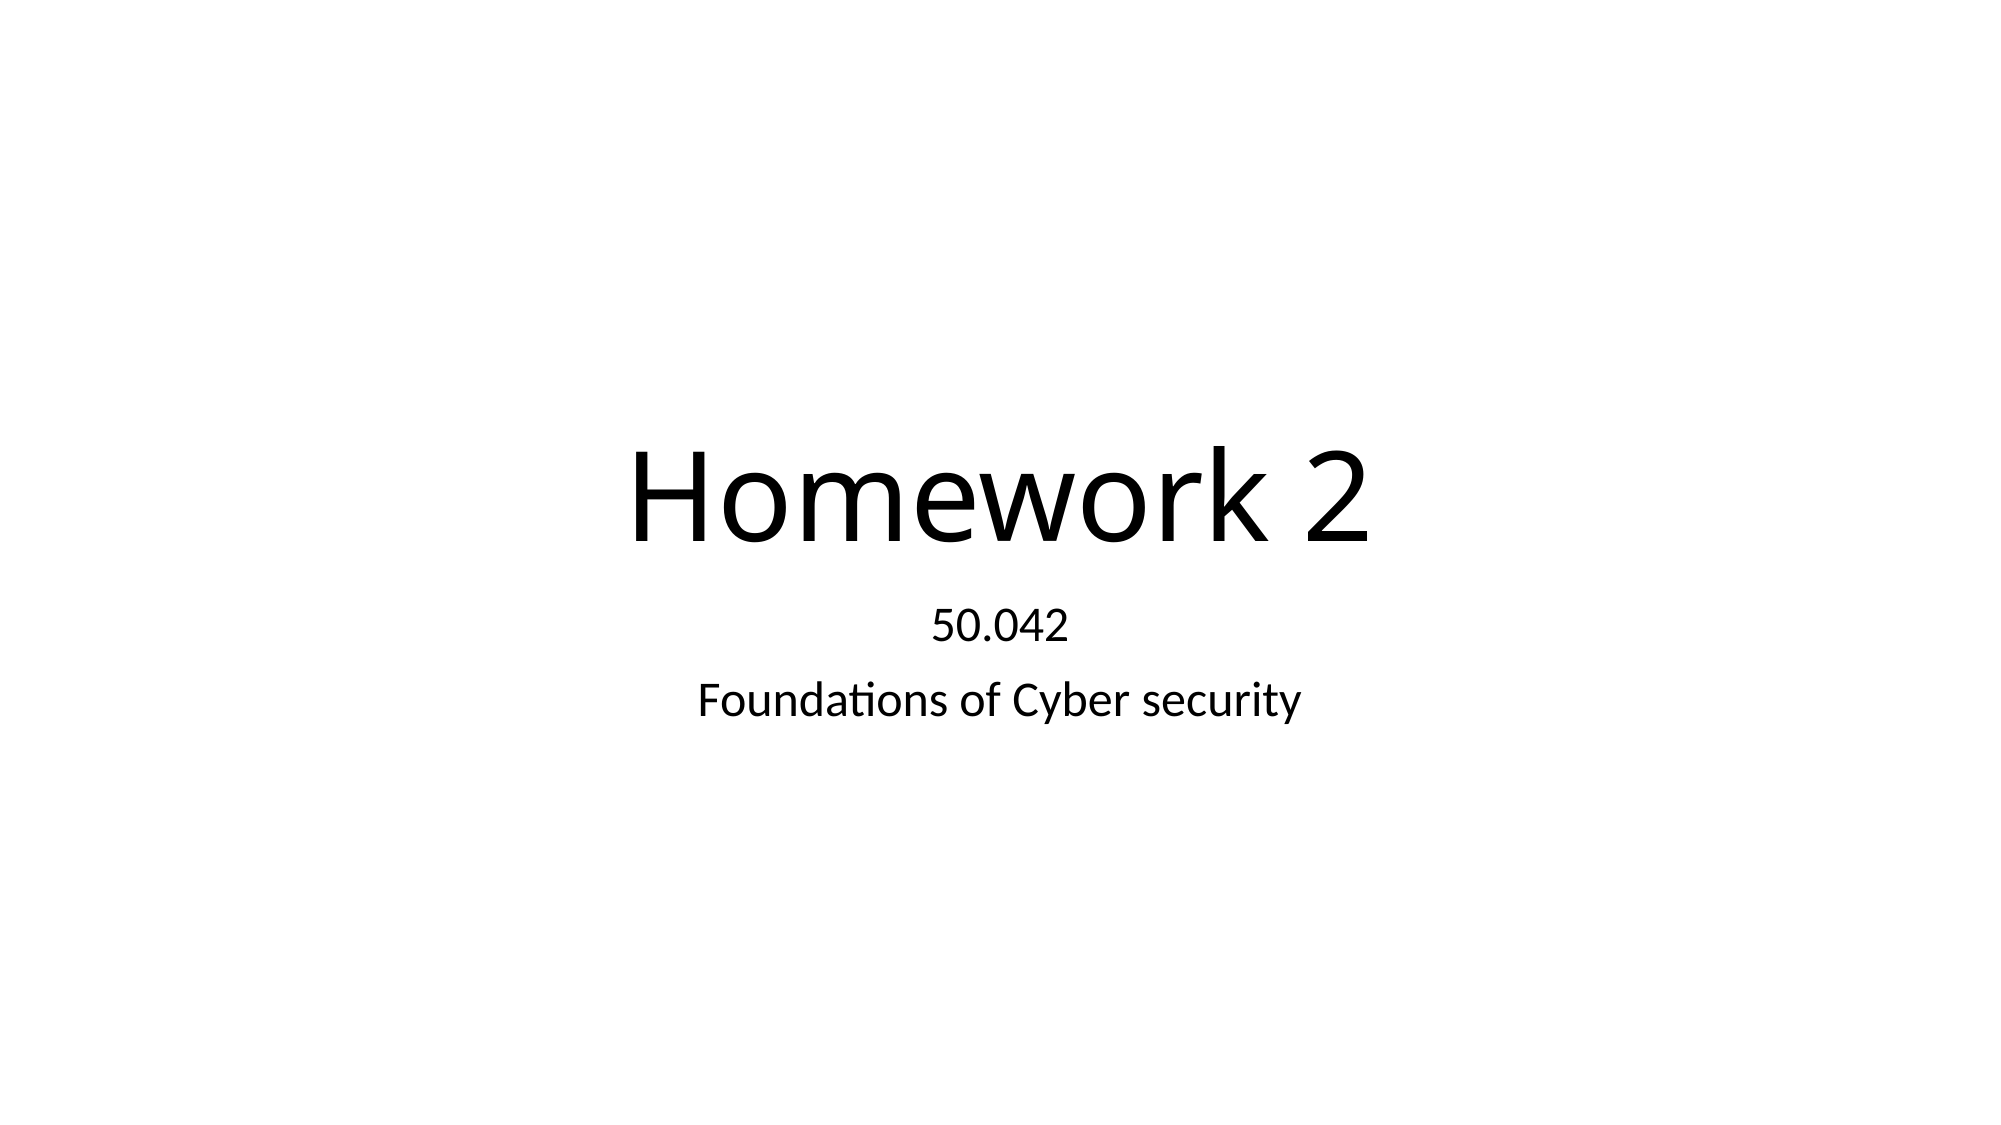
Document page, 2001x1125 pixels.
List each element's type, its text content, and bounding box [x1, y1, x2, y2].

subtitle 50.042 Foundations of Cyber security [249, 590, 1750, 863]
title Homework 2 [249, 184, 1750, 576]
